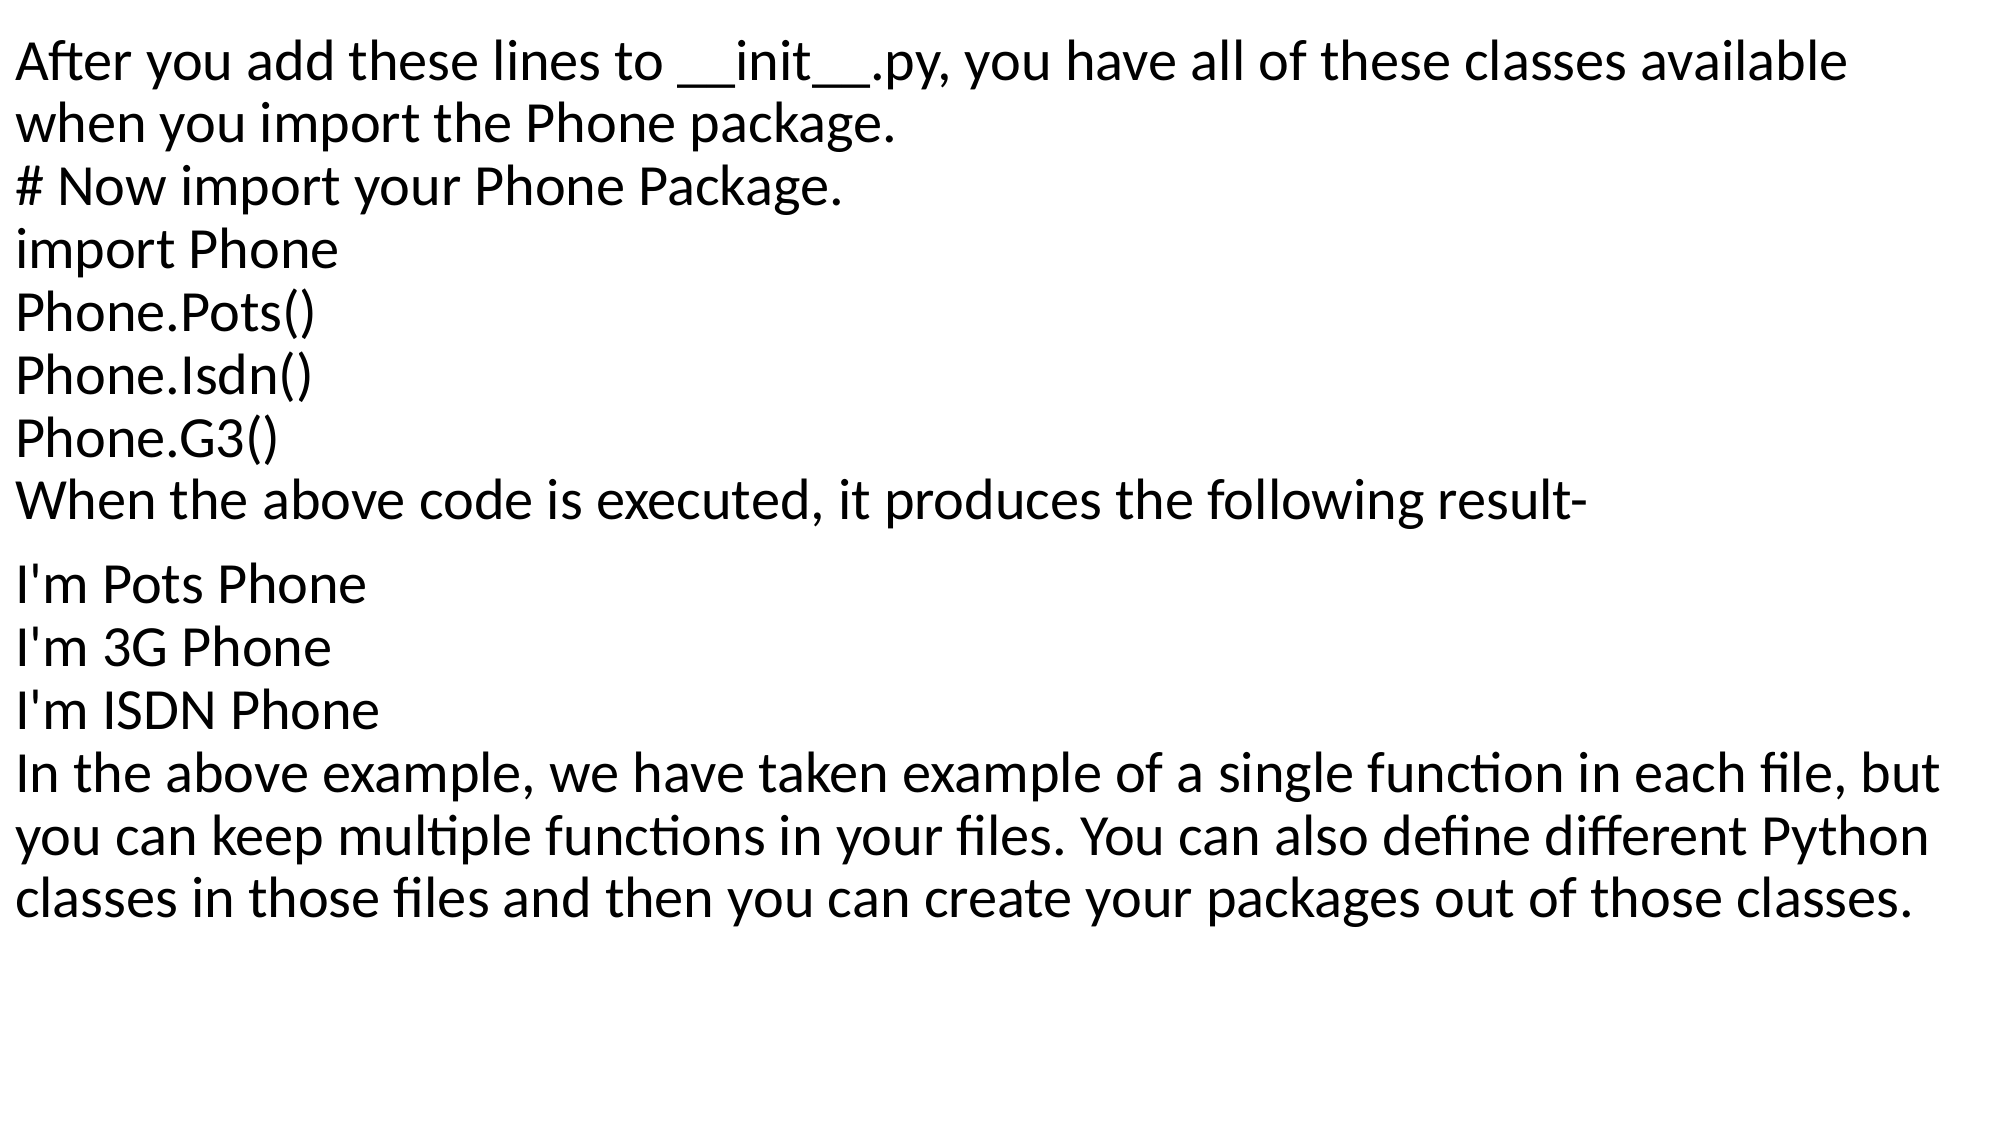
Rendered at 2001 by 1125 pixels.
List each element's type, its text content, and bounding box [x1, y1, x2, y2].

list After you add these lines to __init__.py, you have all of these classes available when you import the Phone package. # Now import your Phone Package. import Phone Phone.Pots() Phone.Isdn() Phone.G3() When the above code is executed, it produces the following result- I'm Pots Phone I'm 3G Phone I'm ISDN Phone In the above example, we have taken example of a single function in each file, but you can keep multiple functions in your files. You can also define different Python classes in those files and then you can create your packages out of those classes. [0, 22, 2000, 1125]
